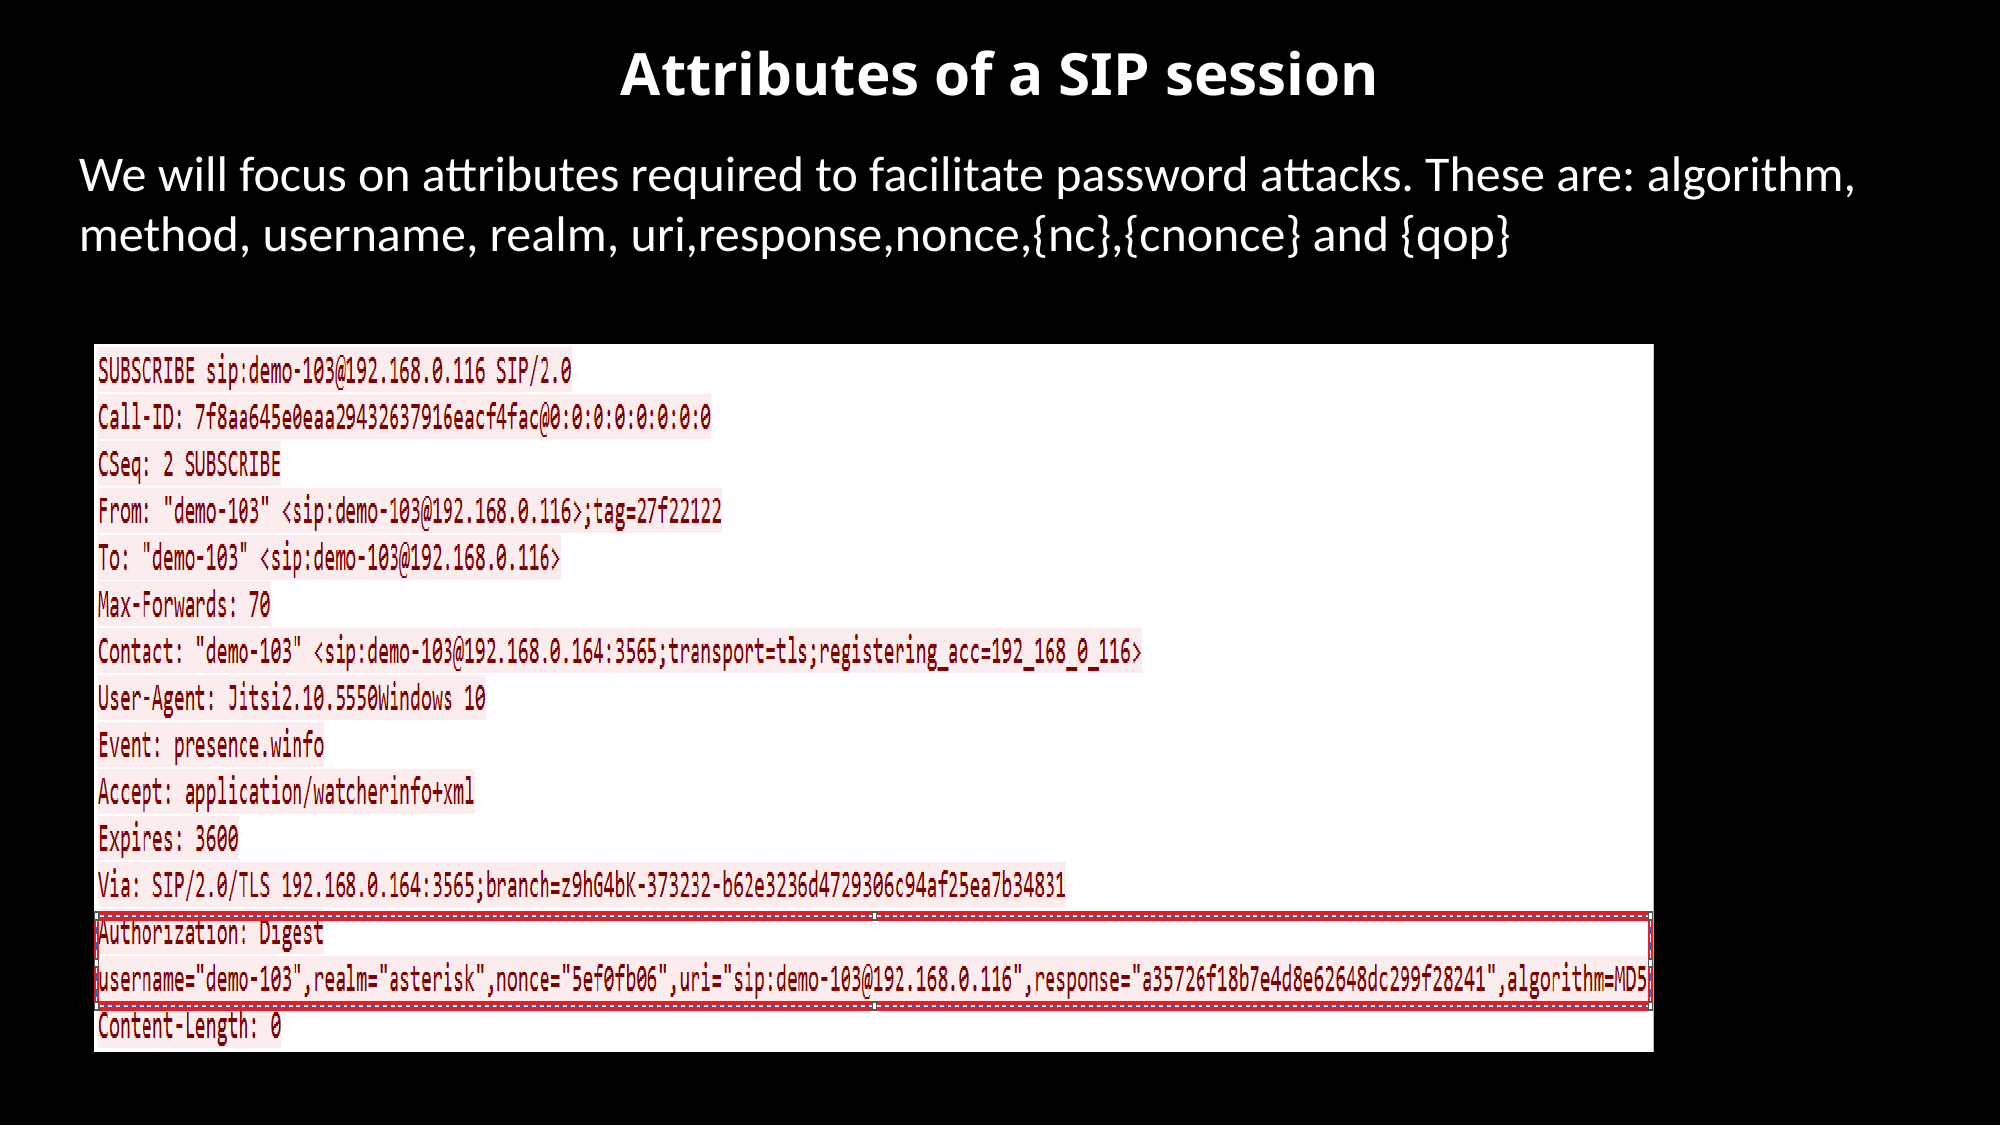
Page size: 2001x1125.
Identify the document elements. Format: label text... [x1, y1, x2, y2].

title Attributes of a SIP session [249, 40, 1750, 116]
text_box [249, 693, 1750, 1125]
text_box We will focus on attributes required to facilitate password attacks. These are: algorithm, method, username, realm, uri,response,nonce,{nc},{cnonce} and {qop} [64, 134, 1936, 270]
picture [94, 344, 1654, 1052]
